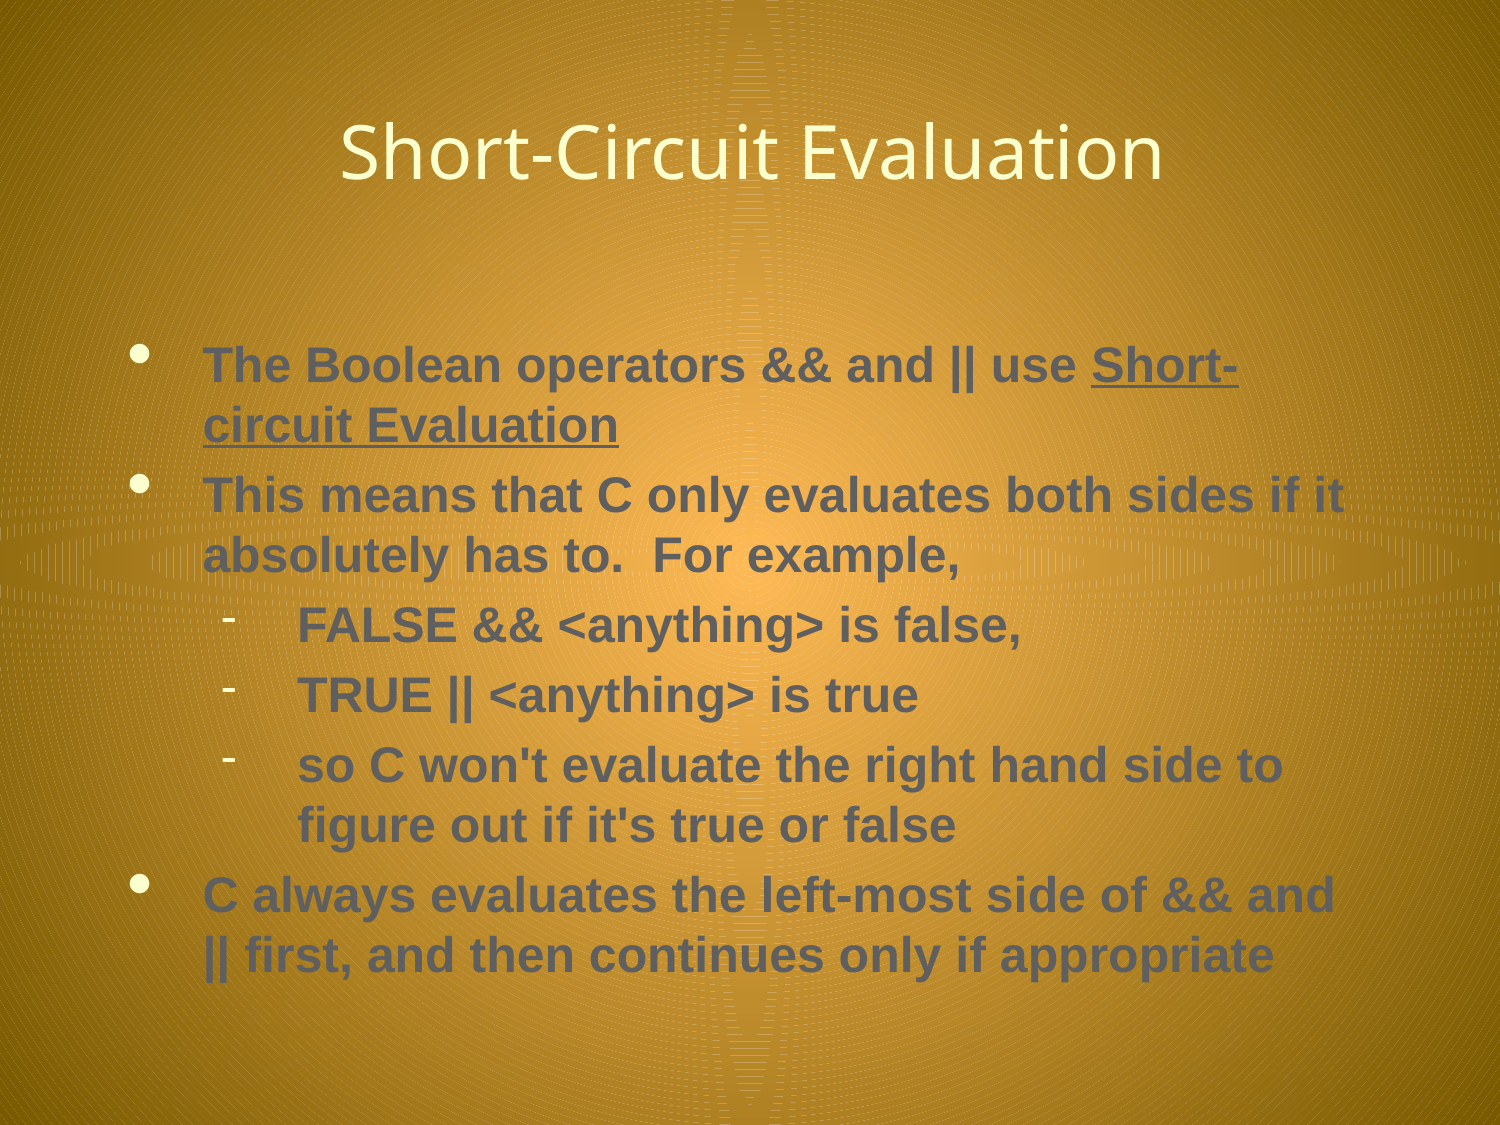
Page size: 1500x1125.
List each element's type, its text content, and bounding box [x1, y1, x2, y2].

title Short-Circuit Evaluation [79, 51, 1428, 249]
list The Boolean operators && and || use Short-circuit Evaluation This means that C only evaluates both sides if it absolutely has to. For example, FALSE && <anything> is false, TRUE || <anything> is true so C won't evaluate the right hand side to figure out if it's true or false C always evaluates the left-most side of && and || first, and then continues only if appropriate [112, 324, 1388, 1001]
